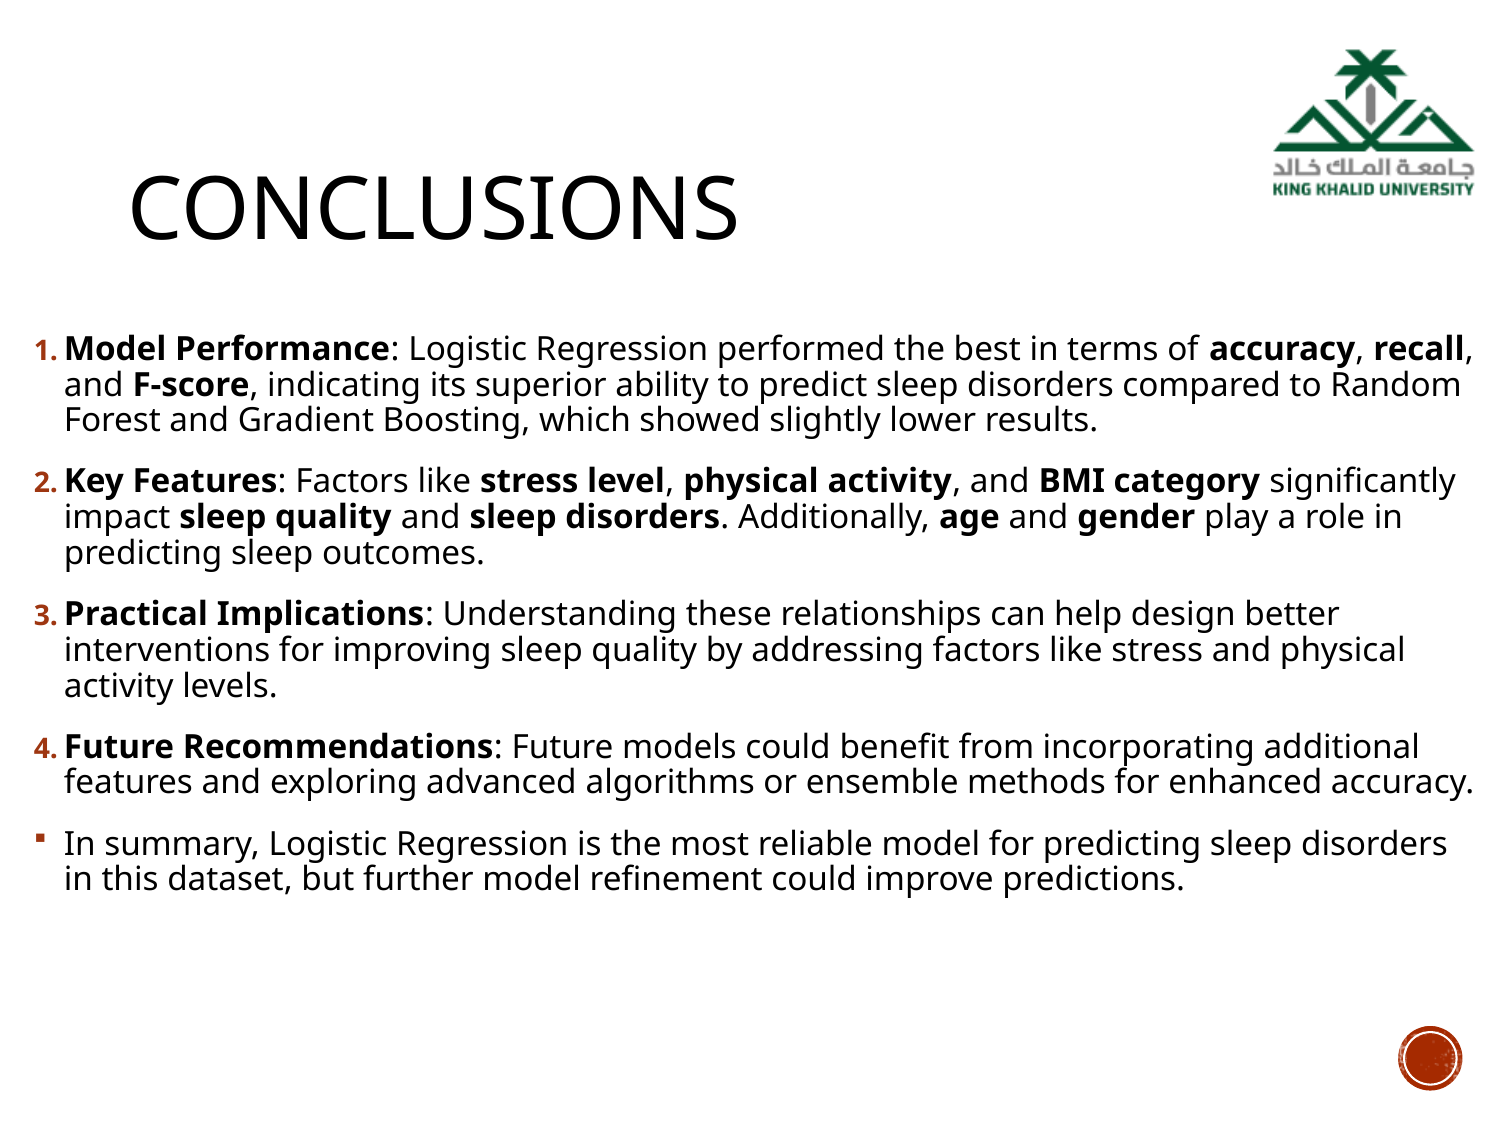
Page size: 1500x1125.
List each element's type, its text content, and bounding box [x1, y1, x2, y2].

picture [1258, 31, 1498, 205]
list Model Performance: Logistic Regression performed the best in terms of accuracy, recall, and F-score, indicating its superior ability to predict sleep disorders compared to Random Forest and Gradient Boosting, which showed slightly lower results. Key Features: Factors like stress level, physical activity, and BMI category significantly impact sleep quality and sleep disorders. Additionally, age and gender play a role in predicting sleep outcomes. Practical Implications: Understanding these relationships can help design better interventions for improving sleep quality by addressing factors like stress and physical activity levels. Future Recommendations: Future models could benefit from incorporating additional features and exploring advanced algorithms or ensemble methods for enhanced accuracy. In summary, Logistic Regression is the most reliable model for predicting sleep disorders in this dataset, but further model refinement could improve predictions. [18, 323, 1500, 989]
title Conclusions [112, 79, 1388, 323]
